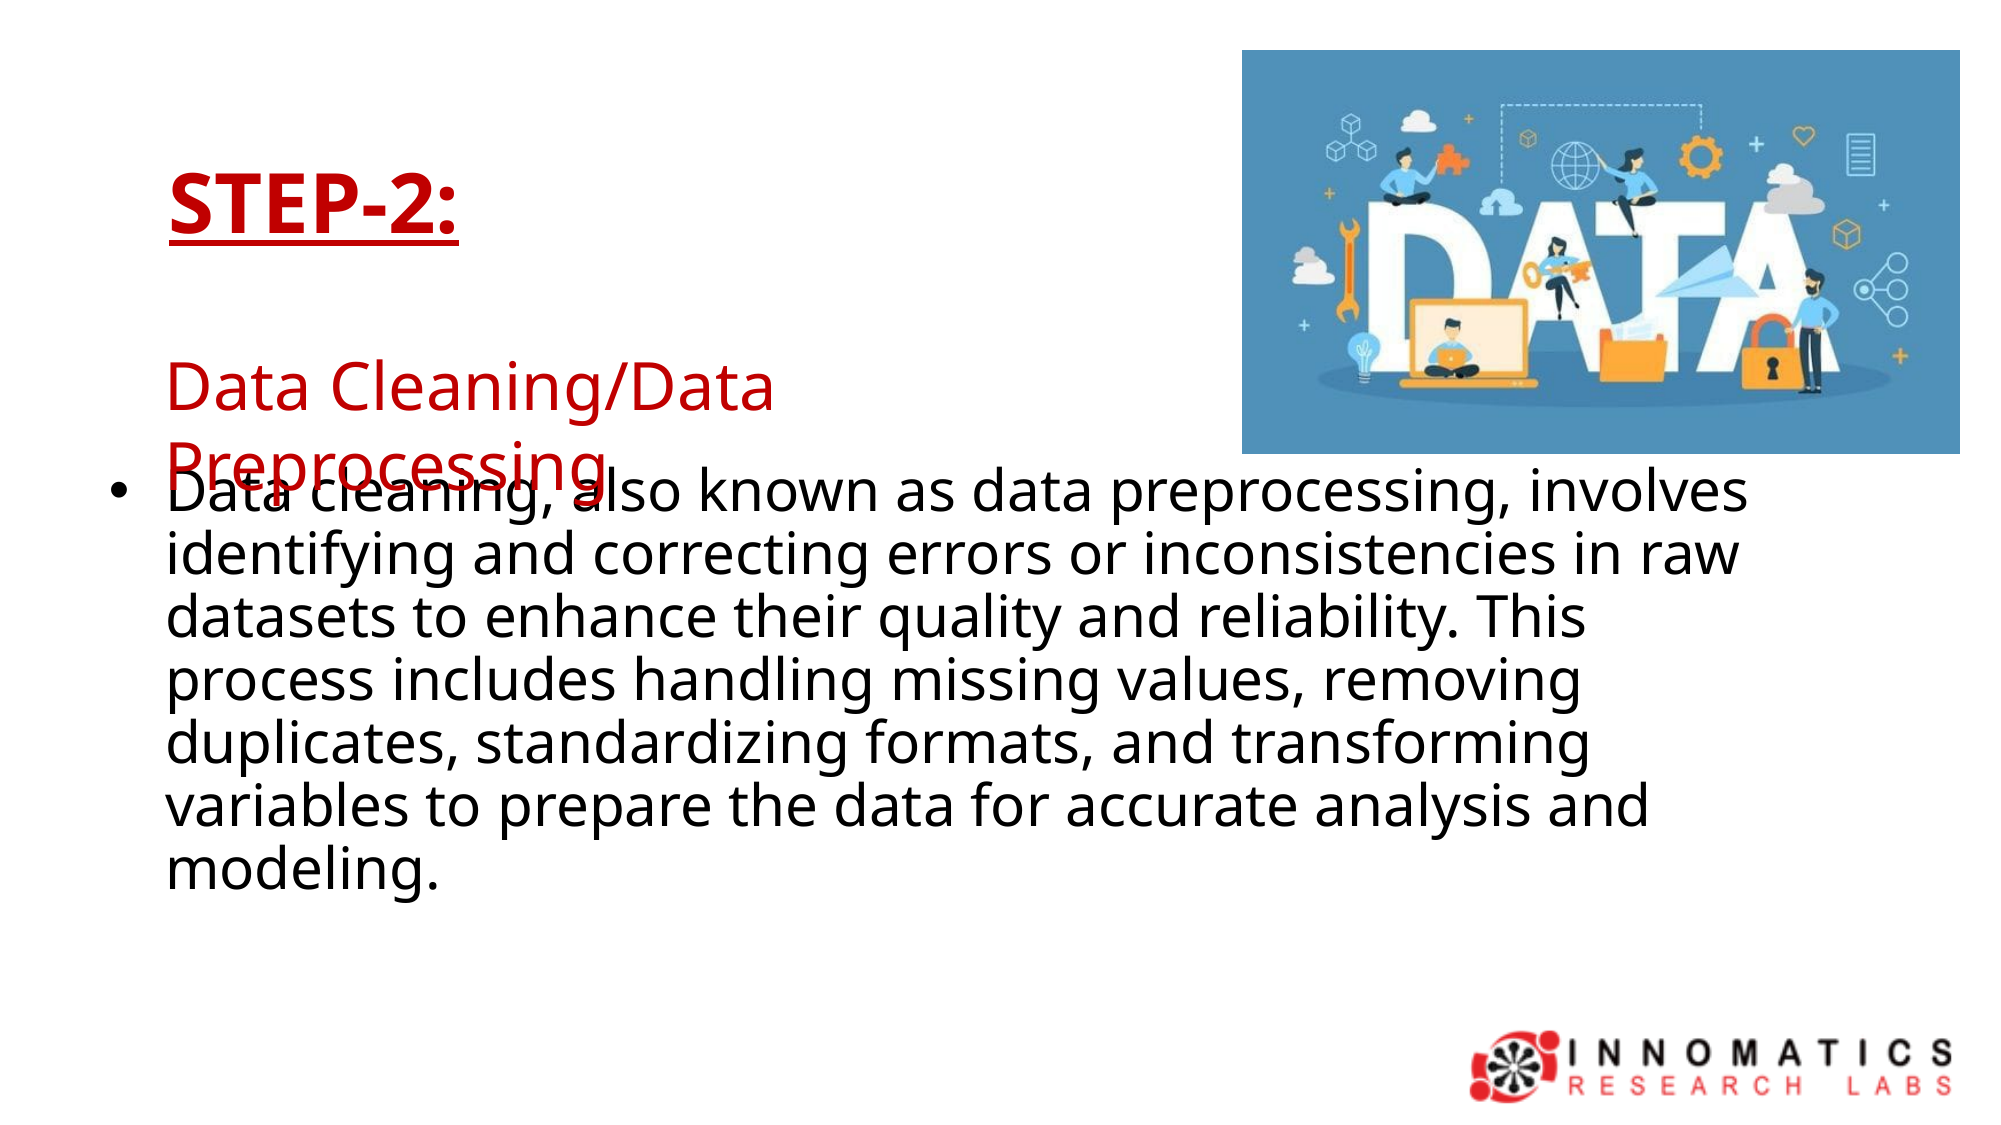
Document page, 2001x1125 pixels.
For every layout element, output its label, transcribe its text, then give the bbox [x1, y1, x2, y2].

text_box Data Cleaning/Data Preprocessing [149, 336, 1217, 512]
list Data cleaning, also known as data preprocessing, involves identifying and correcting errors or inconsistencies in raw datasets to enhance their quality and reliability. This process includes handling missing values, removing duplicates, standardizing formats, and transforming variables to prepare the data for accurate analysis and modeling. [75, 454, 1801, 946]
picture [1242, 50, 1960, 455]
picture [1445, 1014, 1975, 1125]
title STEP-2: [153, 97, 1237, 315]
